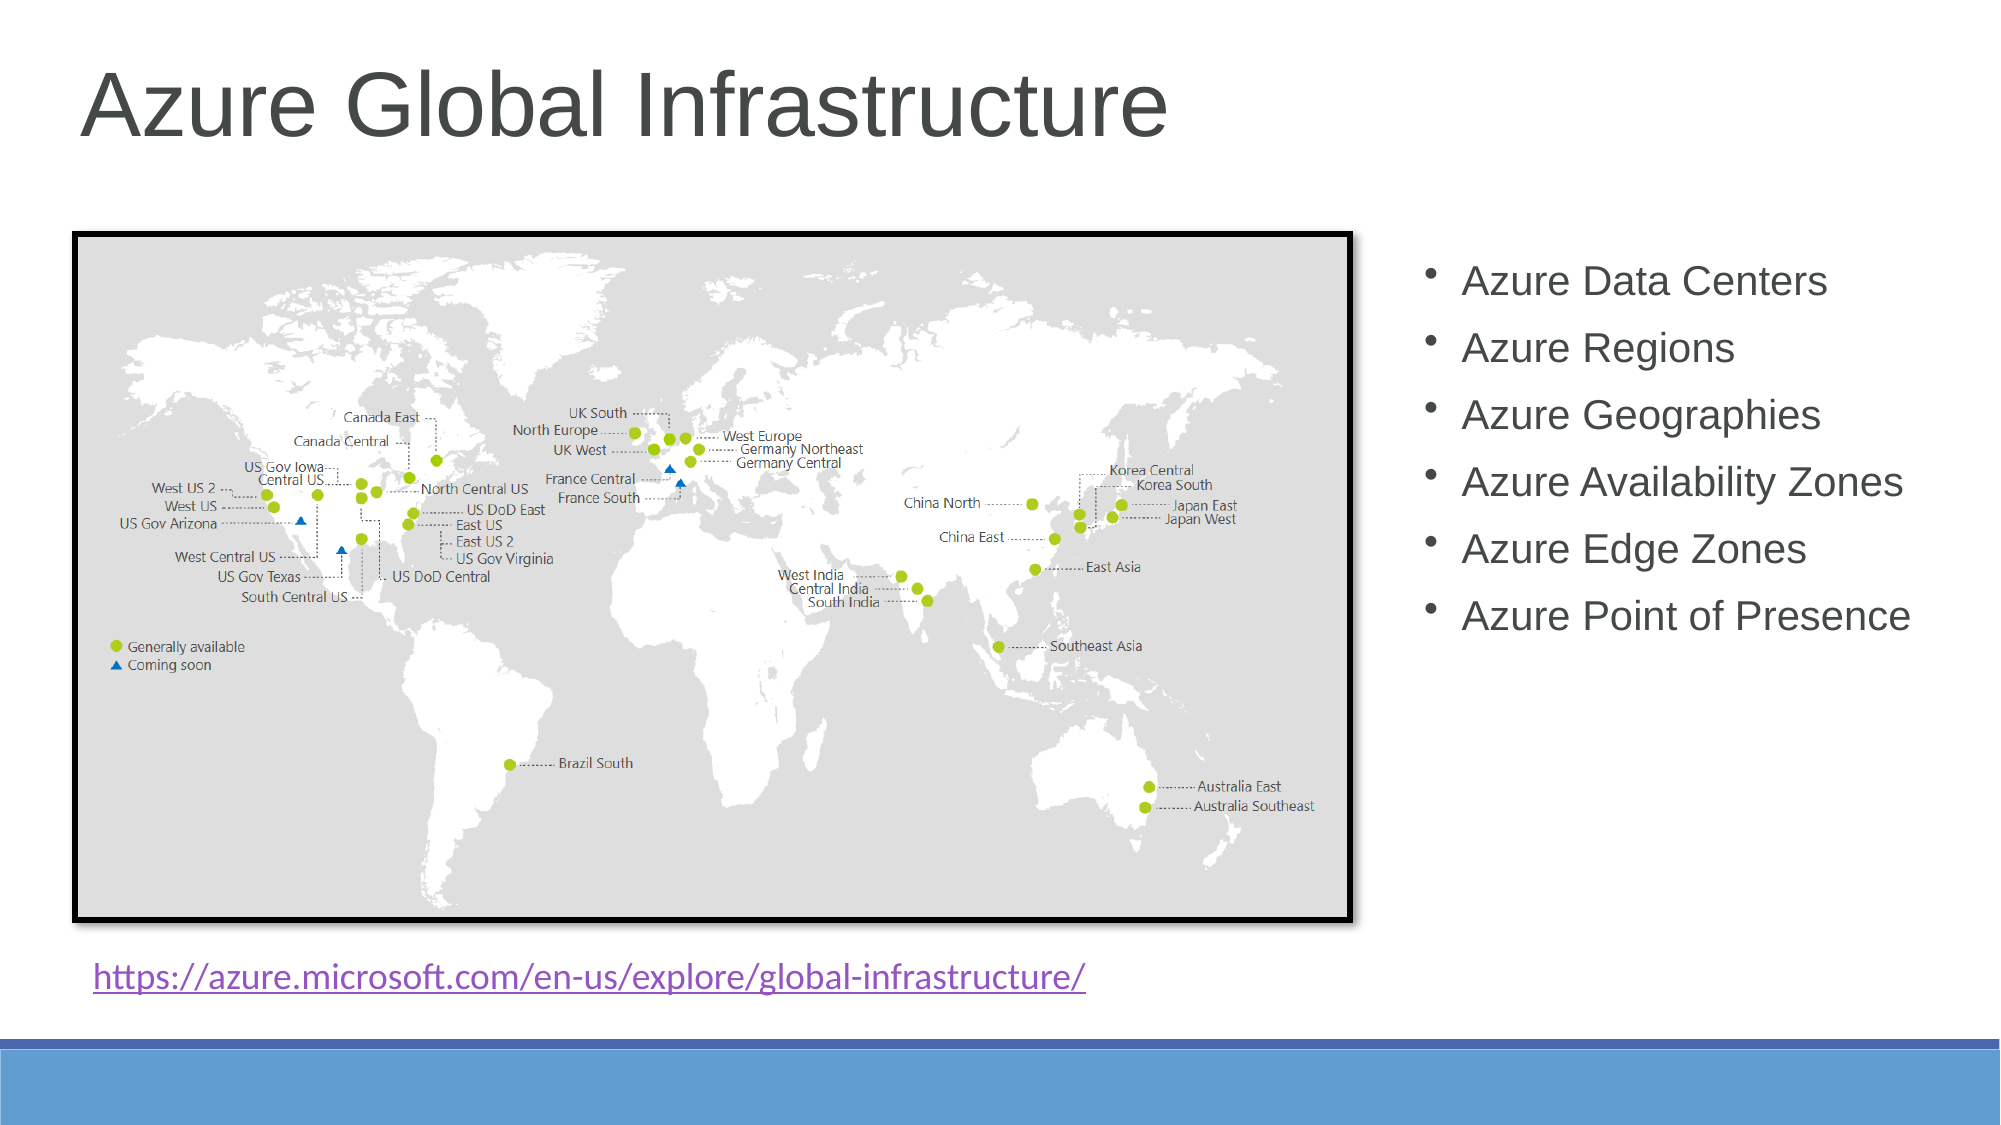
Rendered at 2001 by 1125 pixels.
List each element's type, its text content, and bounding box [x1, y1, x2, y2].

text_box Azure Data Centers Azure Regions Azure Geographies Azure Availability Zones Azure Edge Zones Azure Point of Presence [1422, 236, 1922, 639]
text_box https://azure.microsoft.com/en-us/explore/global-infrastructure/ [78, 944, 1841, 1049]
picture [77, 236, 1348, 918]
text_box Azure Global Infrastructure [78, 42, 1771, 155]
